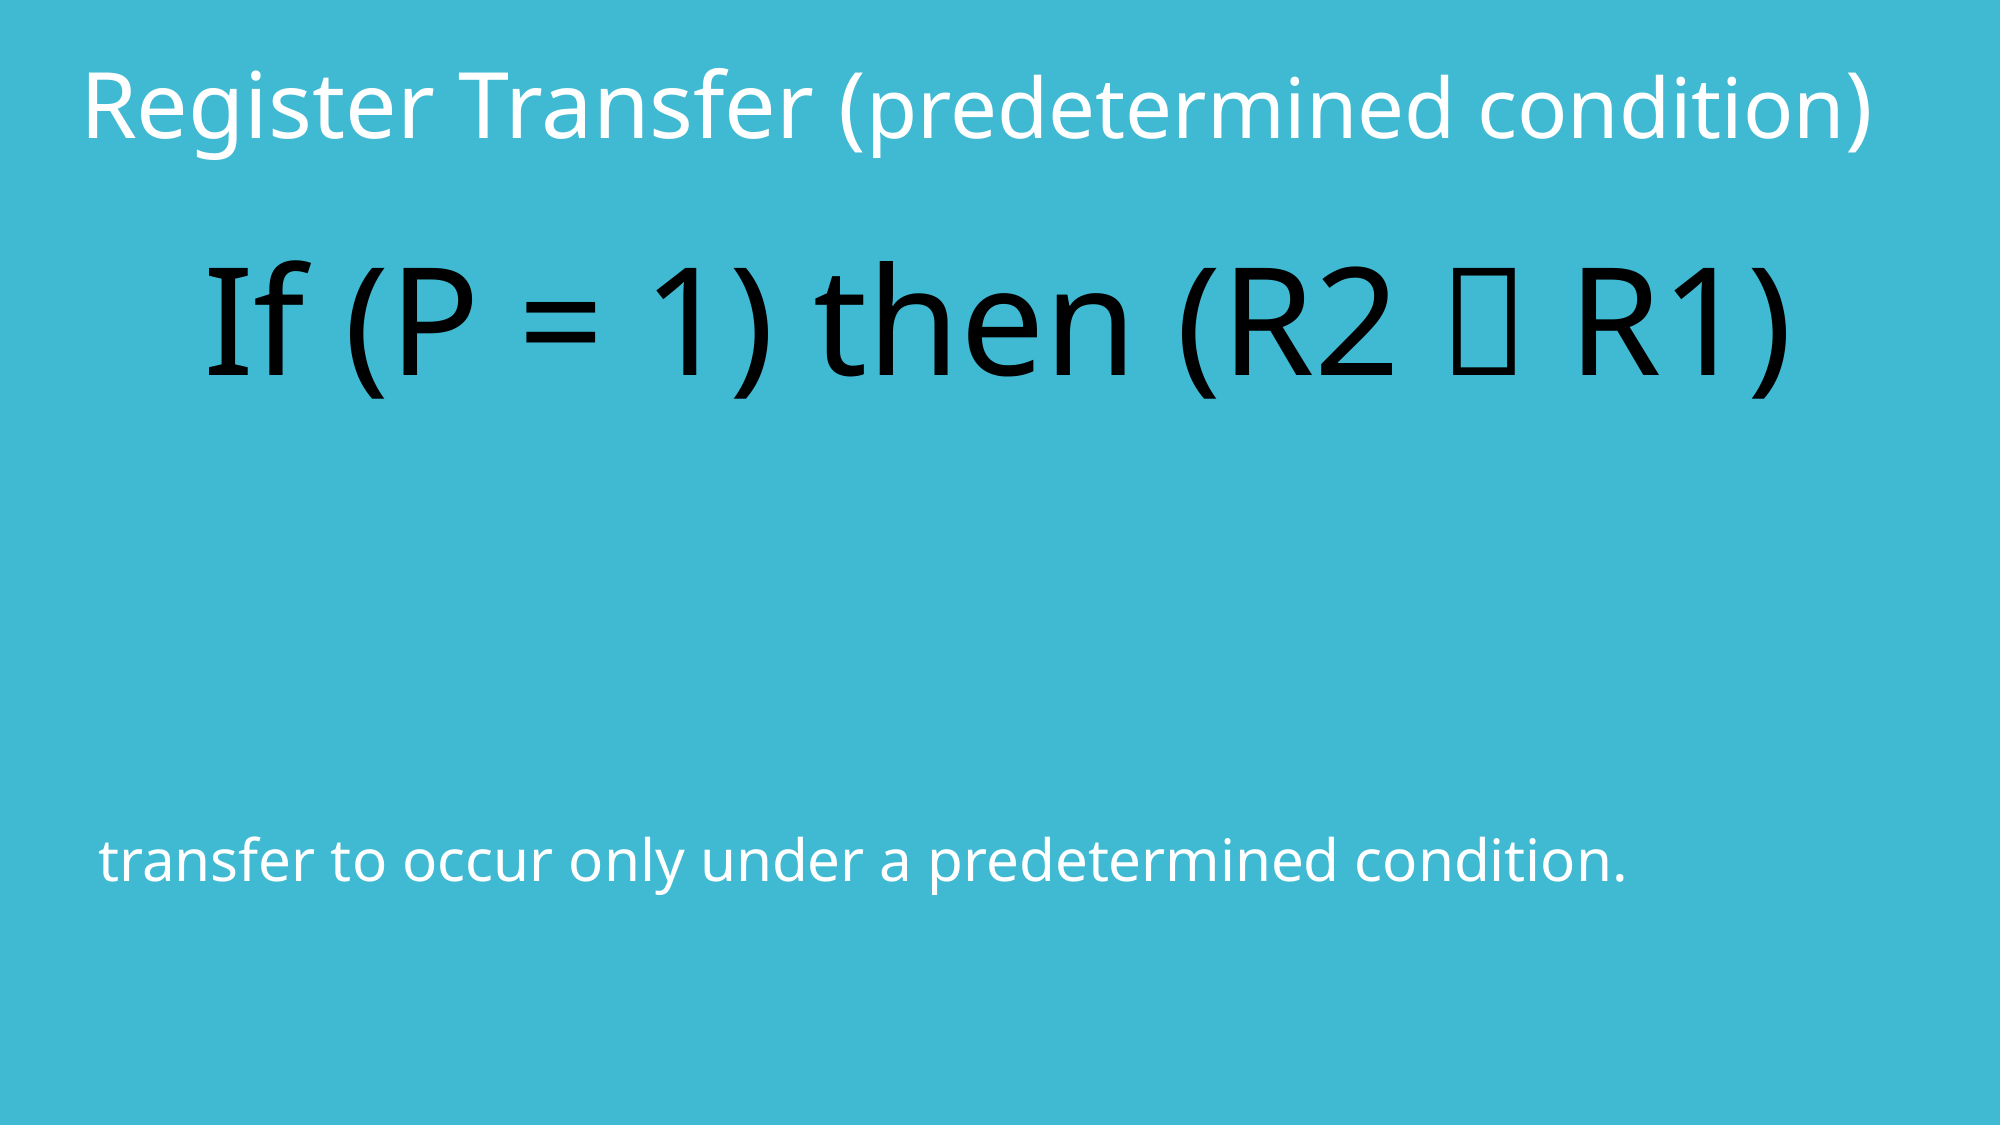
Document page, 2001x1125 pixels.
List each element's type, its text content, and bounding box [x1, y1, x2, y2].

list If (P = 1) then (R2  R1) [188, 217, 1836, 720]
title Register Transfer (predetermined condition) [64, 0, 1958, 218]
text_box transfer to occur only under a predetermined condition. [83, 780, 1941, 1125]
